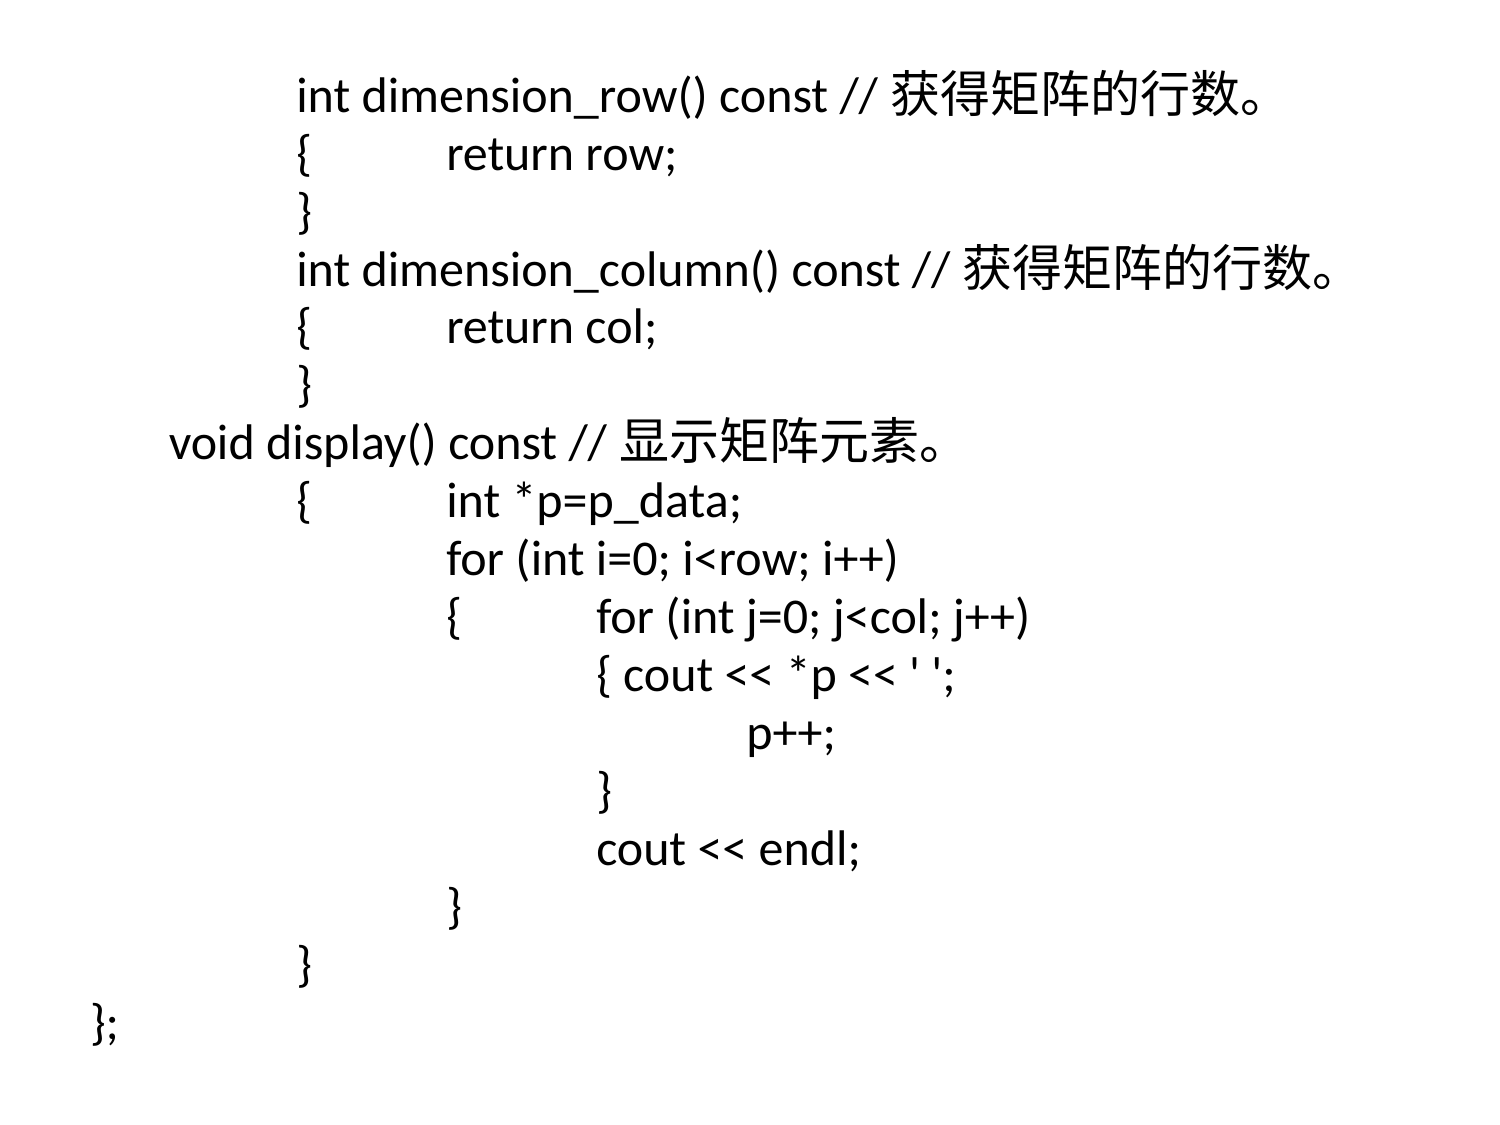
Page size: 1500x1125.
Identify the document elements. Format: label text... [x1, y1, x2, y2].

list int dimension_row() const //获得矩阵的行数。 { return row; } int dimension_column() const //获得矩阵的行数。 { return col; } void display() const //显示矩阵元素。 { int *p=p_data; for (int i=0; i<row; i++) { for (int j=0; j<col; j++) { cout << *p << ' '; p++; } cout << endl; } } }; [75, 66, 1425, 1090]
